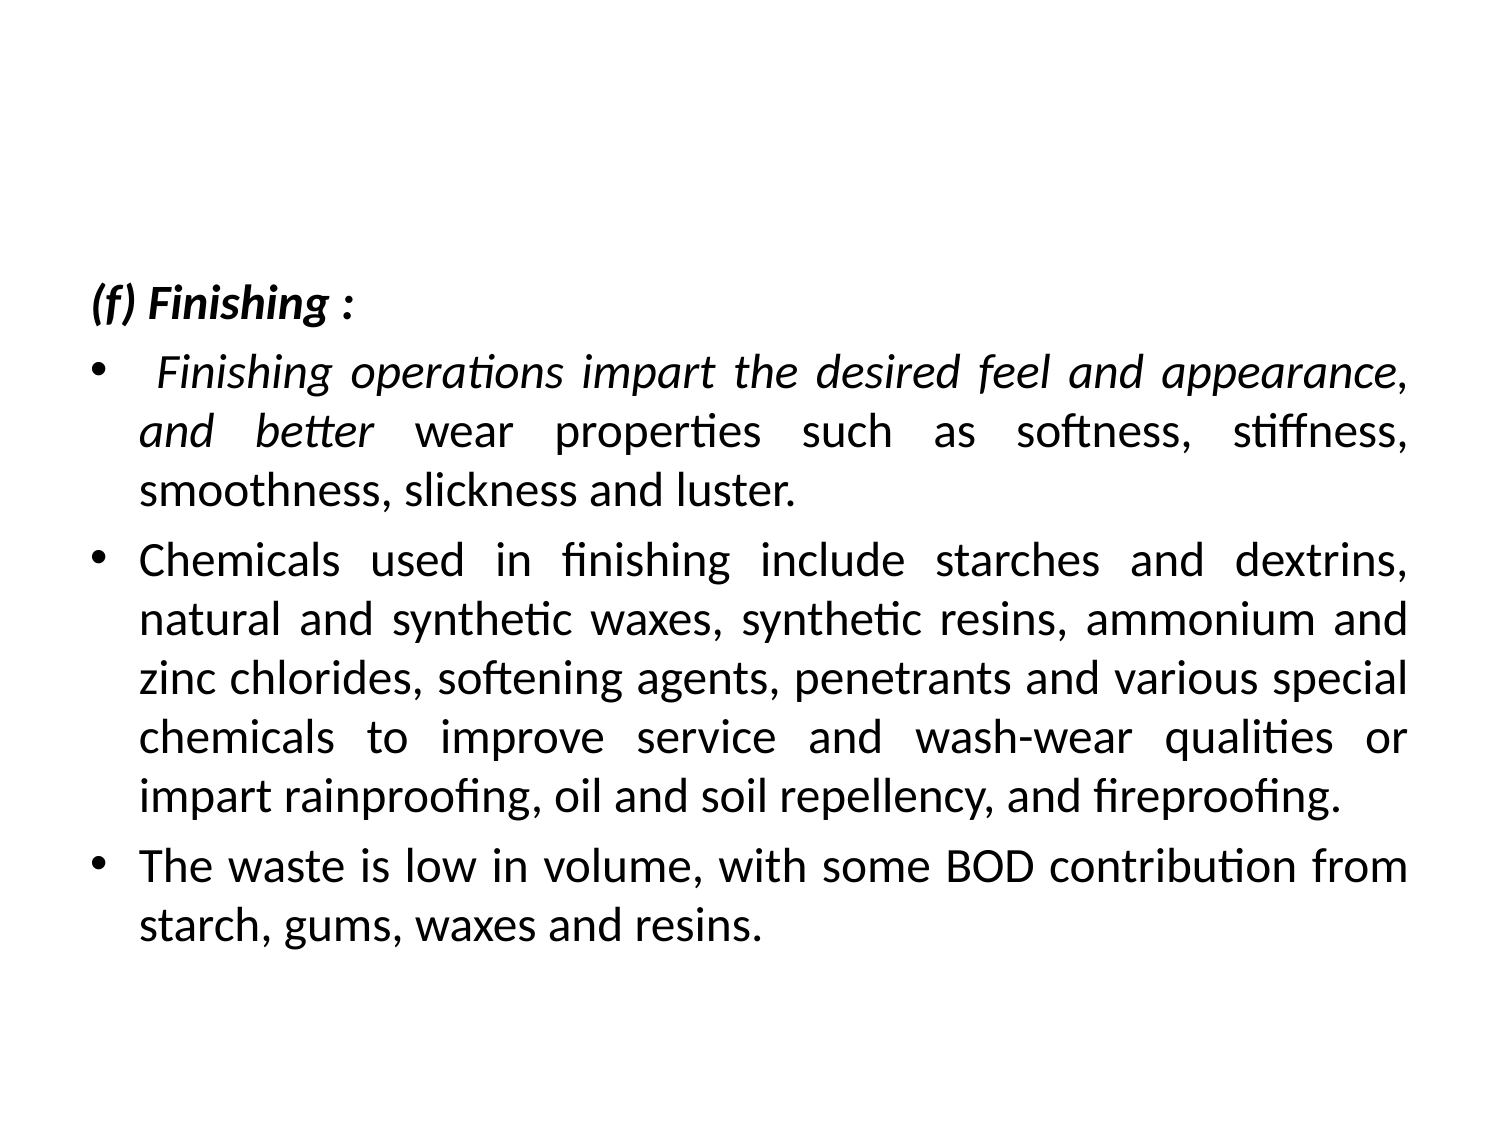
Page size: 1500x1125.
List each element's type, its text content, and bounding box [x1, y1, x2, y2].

list (f) Finishing : Finishing operations impart the desired feel and appearance, and better wear properties such as softness, stiffness, smoothness, slickness and luster. Chemicals used in finishing include starches and dextrins, natural and synthetic waxes, synthetic resins, ammonium and zinc chlorides, softening agents, penetrants and various special chemicals to improve service and wash-wear qualities or impart rainproofing, oil and soil repellency, and fireproofing. The waste is low in volume, with some BOD contribution from starch, gums, waxes and resins. [75, 262, 1425, 1005]
